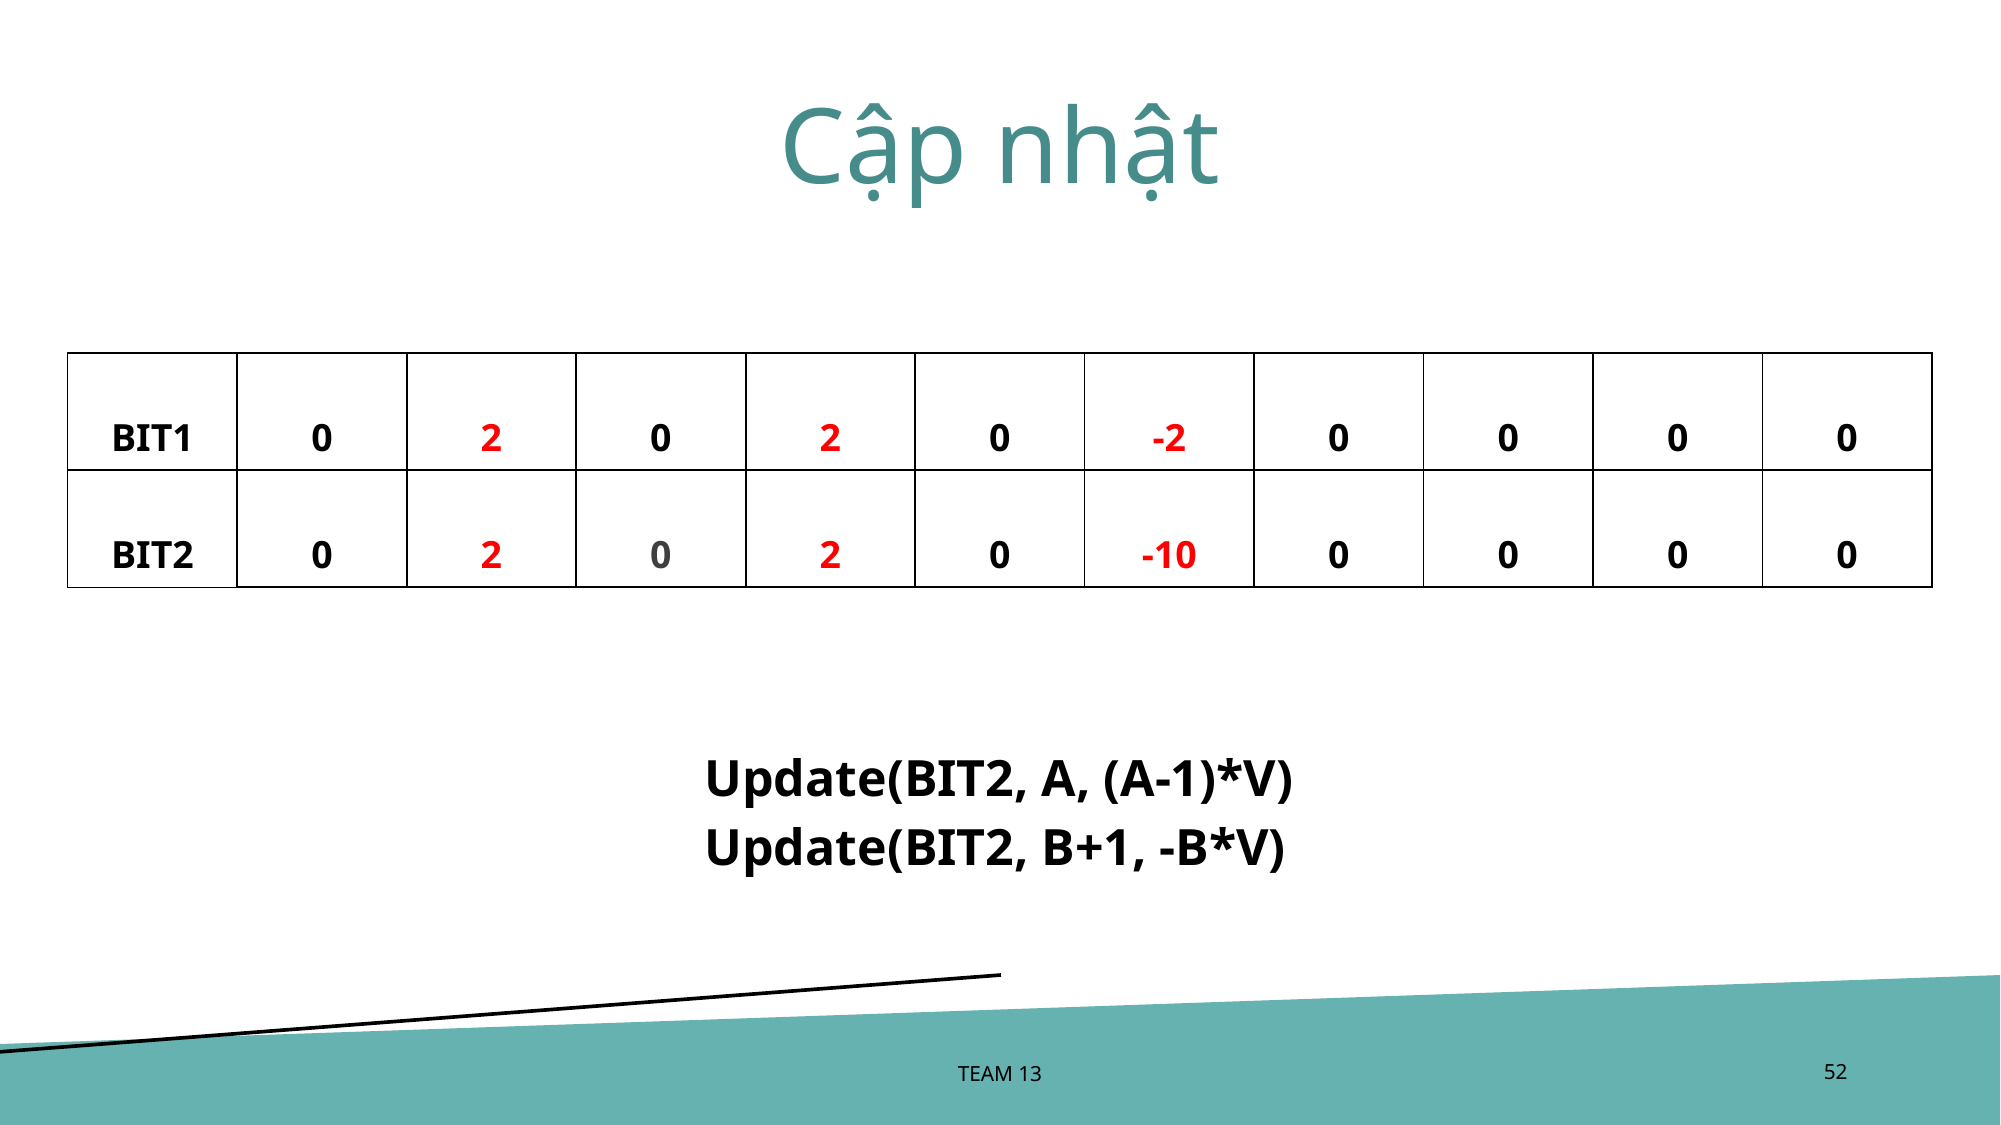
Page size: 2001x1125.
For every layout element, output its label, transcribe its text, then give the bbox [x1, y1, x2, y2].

table_cell 2 [408, 471, 575, 586]
table_header 0 [1594, 354, 1762, 469]
table_header 0 [1255, 354, 1423, 469]
table_cell -10 [1085, 471, 1253, 586]
text_box TEAM 13 [662, 1042, 1338, 1103]
table_cell 0 [577, 471, 745, 586]
table_cell 0 [916, 471, 1084, 586]
text_box Update(BIT2, A, (A-1)*V) Update(BIT2, B+1, -B*V) [689, 731, 1311, 951]
table_header 2 [747, 354, 914, 469]
table_cell 0 [1763, 471, 1931, 586]
table_header 0 [1763, 354, 1931, 469]
table_header 0 [1424, 354, 1592, 469]
table_cell BIT2 [68, 471, 236, 587]
table_header 0 [916, 354, 1084, 469]
table_header 2 [408, 354, 575, 469]
title Cập nhật [284, 72, 1716, 228]
slide_number ‹#› [1412, 1042, 1863, 1103]
table_header -2 [1085, 354, 1253, 469]
table_cell 0 [1424, 471, 1592, 586]
table_cell 0 [238, 471, 406, 586]
table_header 0 [238, 354, 406, 469]
table_header BIT1 [68, 354, 236, 469]
table_header 0 [577, 354, 745, 469]
table_cell 2 [747, 471, 914, 586]
table_cell 0 [1255, 471, 1423, 586]
table_cell 0 [1594, 471, 1762, 586]
